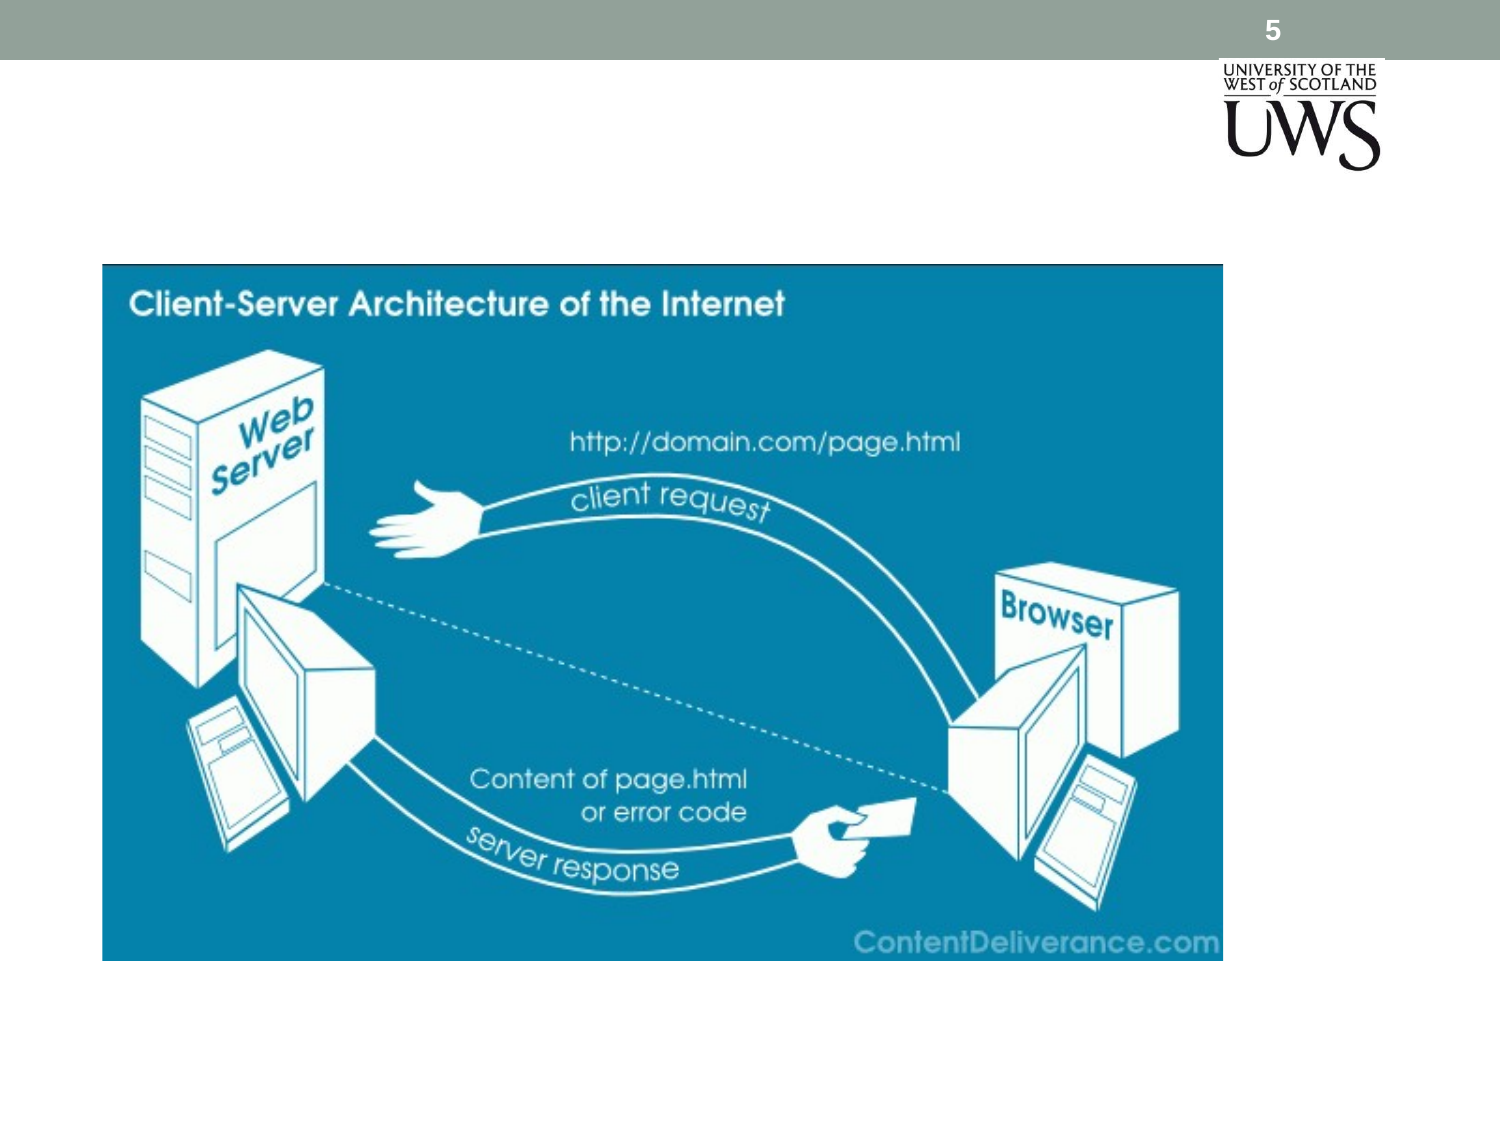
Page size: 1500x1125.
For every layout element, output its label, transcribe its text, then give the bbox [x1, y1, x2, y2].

picture [1218, 58, 1385, 176]
text_box [102, 264, 1224, 961]
text_box 5 [1263, 9, 1284, 47]
